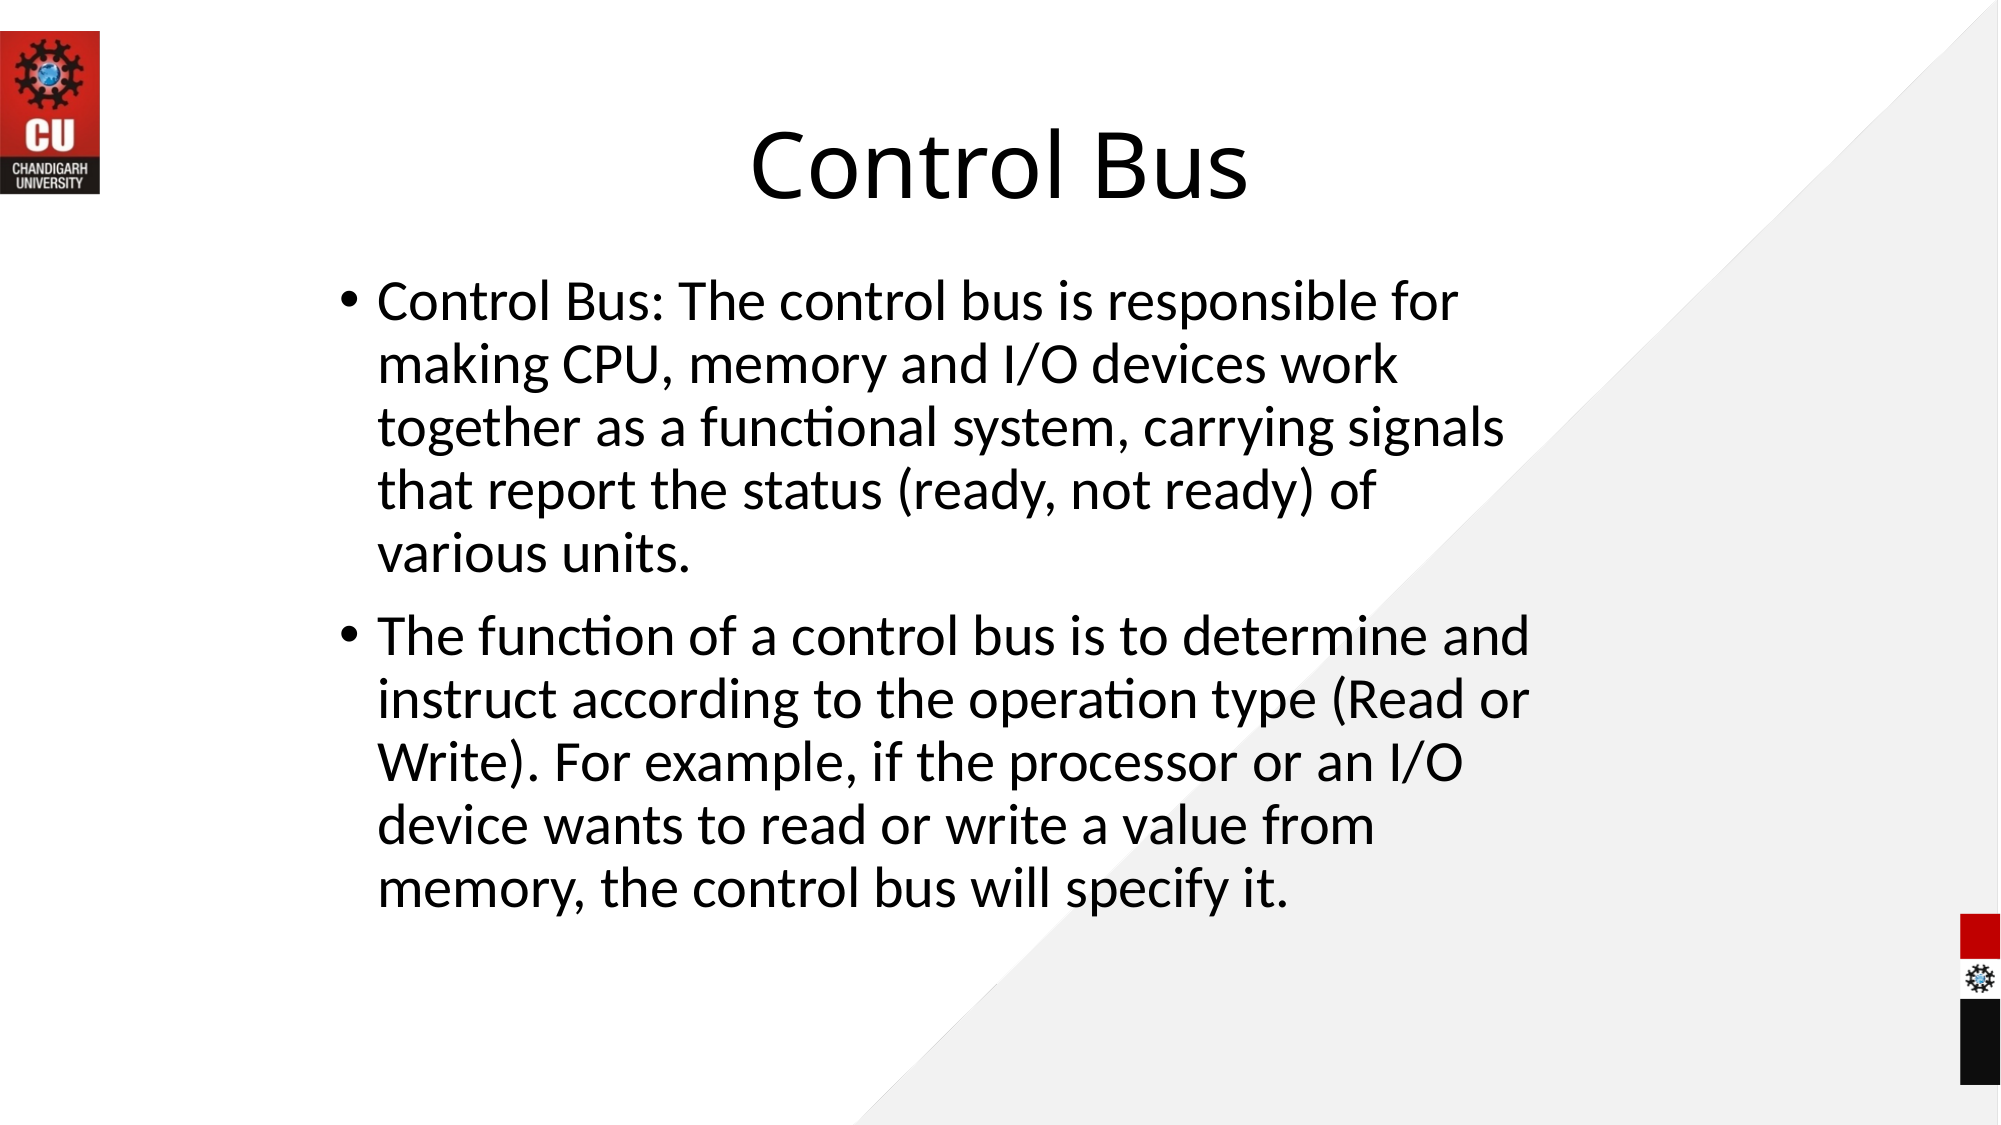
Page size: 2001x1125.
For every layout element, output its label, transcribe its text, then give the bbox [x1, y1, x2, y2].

title Control Bus [137, 59, 1863, 278]
picture [0, 0, 2001, 1125]
list Control Bus: The control bus is responsible for making CPU, memory and I/O devices work together as a functional system, carrying signals that report the status (ready, not ready) of various units. The function of a control bus is to determine and instruct according to the operation type (Read or Write). For example, if the processor or an I/O device wants to read or write a value from memory, the control bus will specify it. [324, 262, 1550, 1062]
